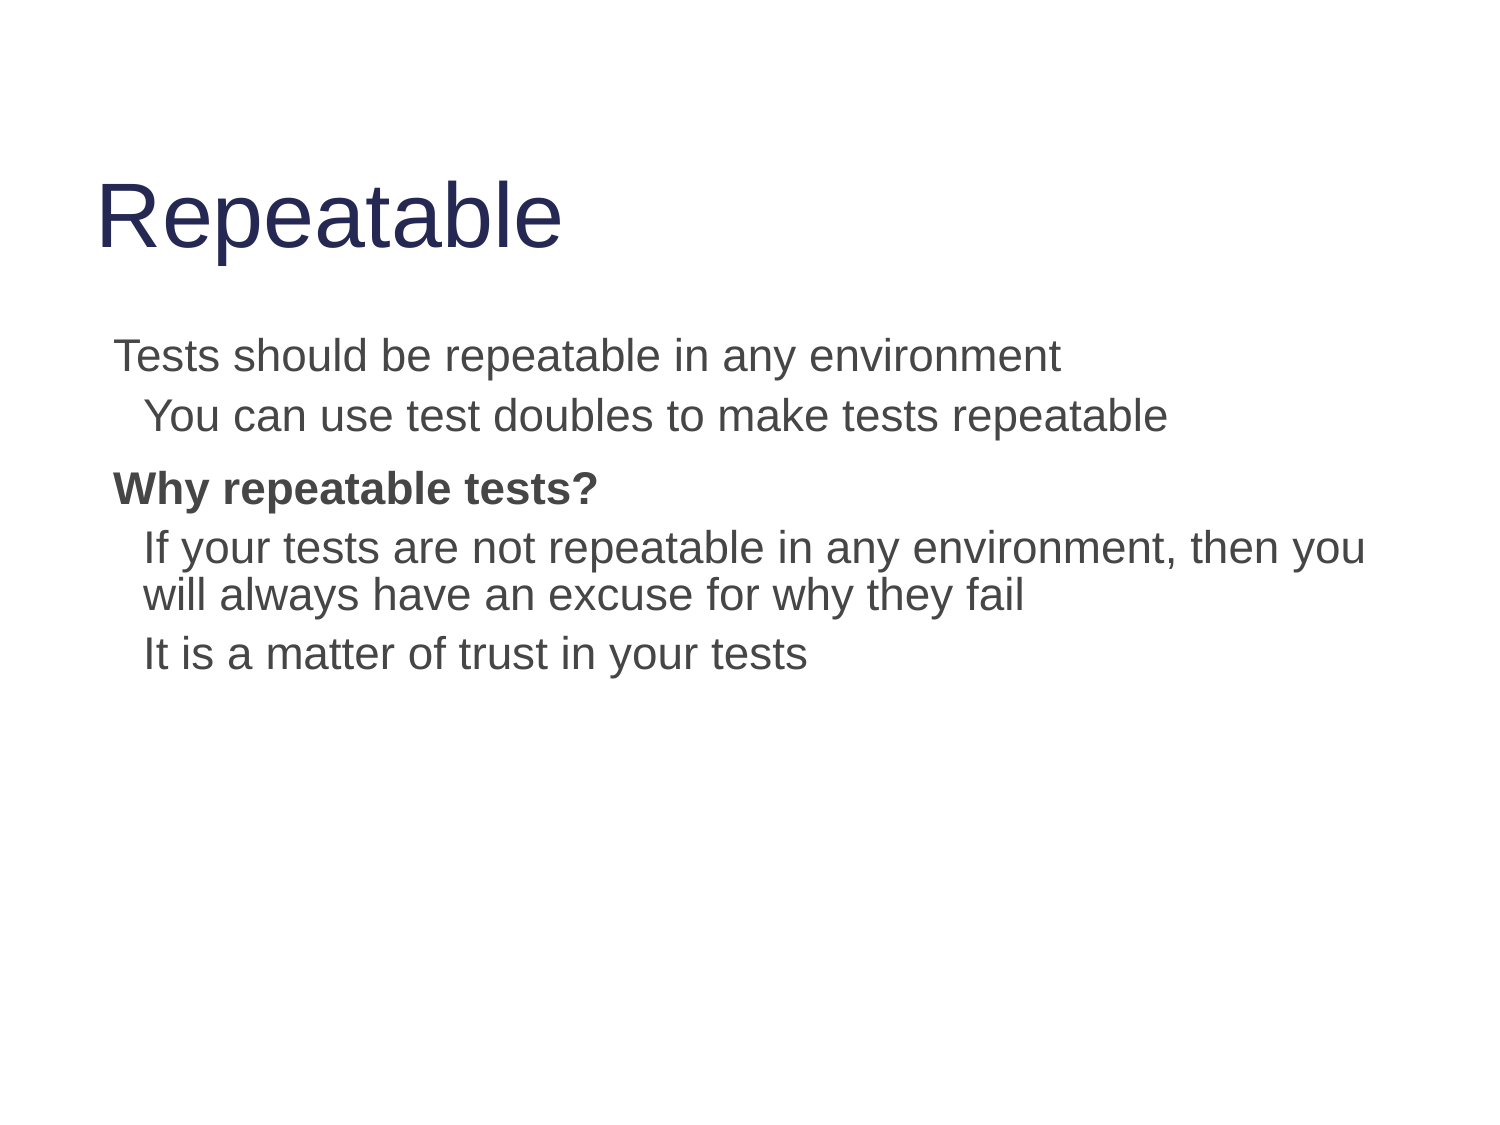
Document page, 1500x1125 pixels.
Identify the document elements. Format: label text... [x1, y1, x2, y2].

title Repeatable [80, 81, 1407, 354]
list Tests should be repeatable in any environment You can use test doubles to make tests repeatable Why repeatable tests? If your tests are not repeatable in any environment, then you will always have an excuse for why they fail It is a matter of trust in your tests [83, 326, 1407, 945]
